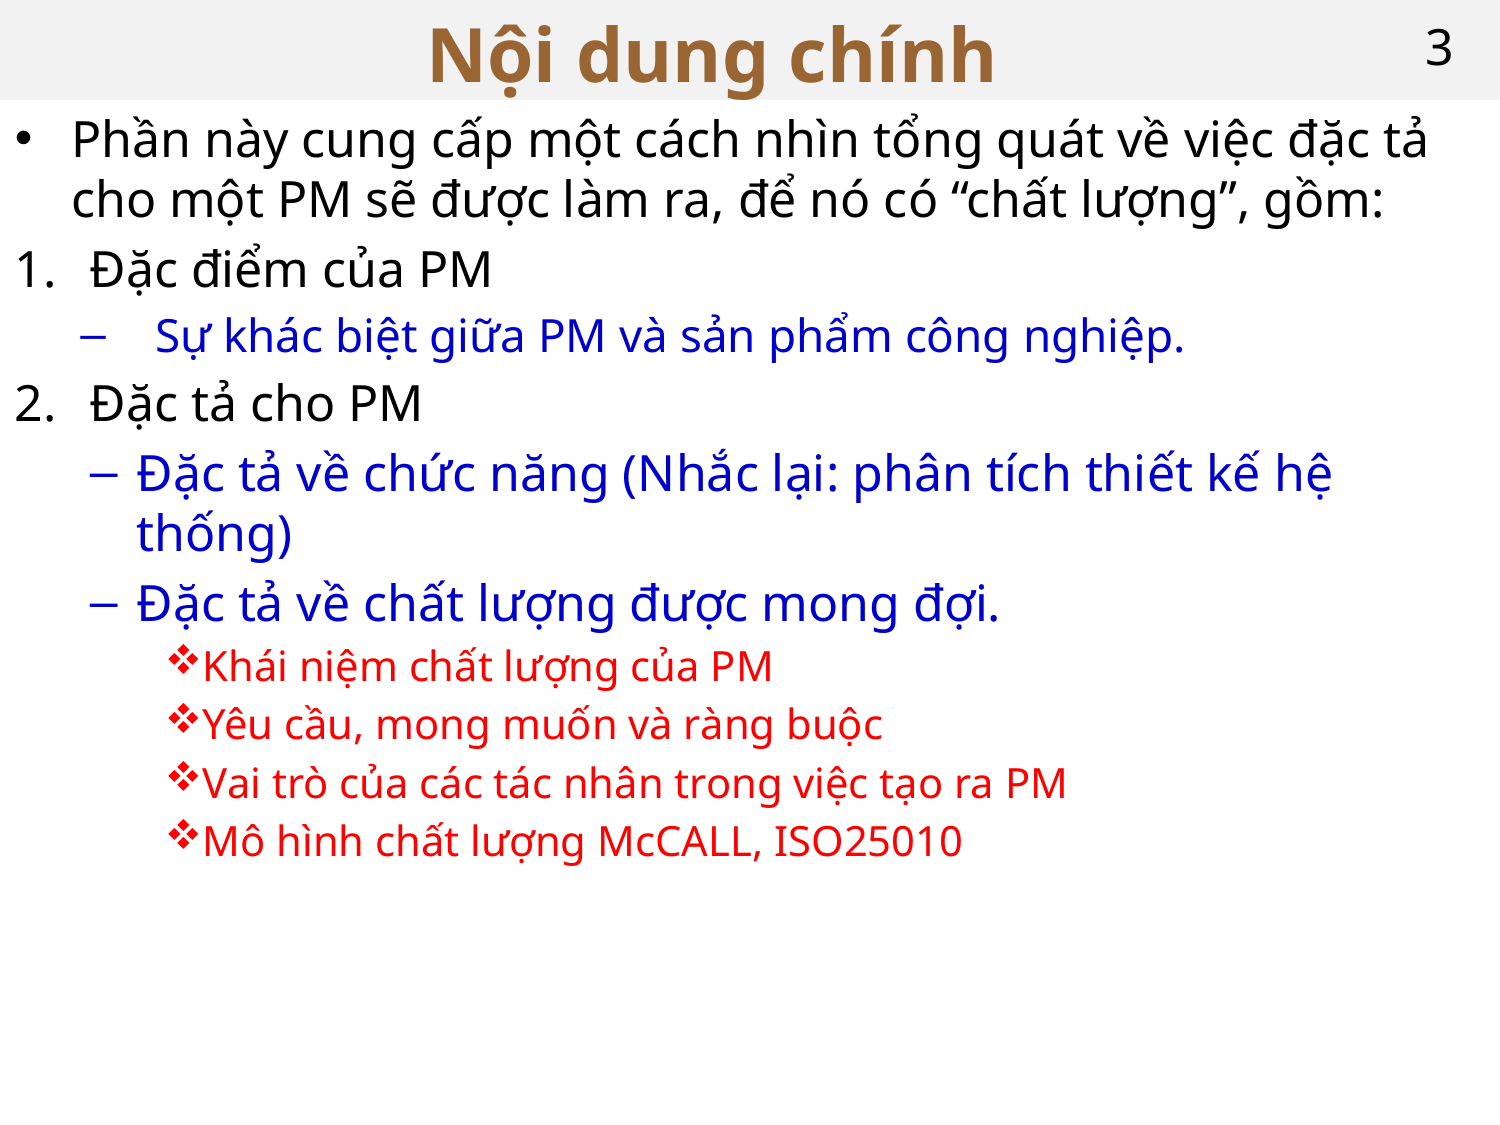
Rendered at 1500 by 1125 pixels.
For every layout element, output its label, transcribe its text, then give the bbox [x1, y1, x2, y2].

list Phần này cung cấp một cách nhìn tổng quát về việc đặc tả cho một PM sẽ được làm ra, để nó có “chất lượng”, gồm: Đặc điểm của PM Sự khác biệt giữa PM và sản phẩm công nghiệp. Đặc tả cho PM Đặc tả về chức năng (Nhắc lại: phân tích thiết kế hệ thống) Đặc tả về chất lượng được mong đợi. Khái niệm chất lượng của PM Yêu cầu, mong muốn và ràng buộc Vai trò của các tác nhân trong việc tạo ra PM Mô hình chất lượng McCALL, ISO25010 [0, 99, 1500, 1125]
title Nội dung chính [0, 0, 1425, 99]
slide_number 3 [1425, 0, 1500, 100]
